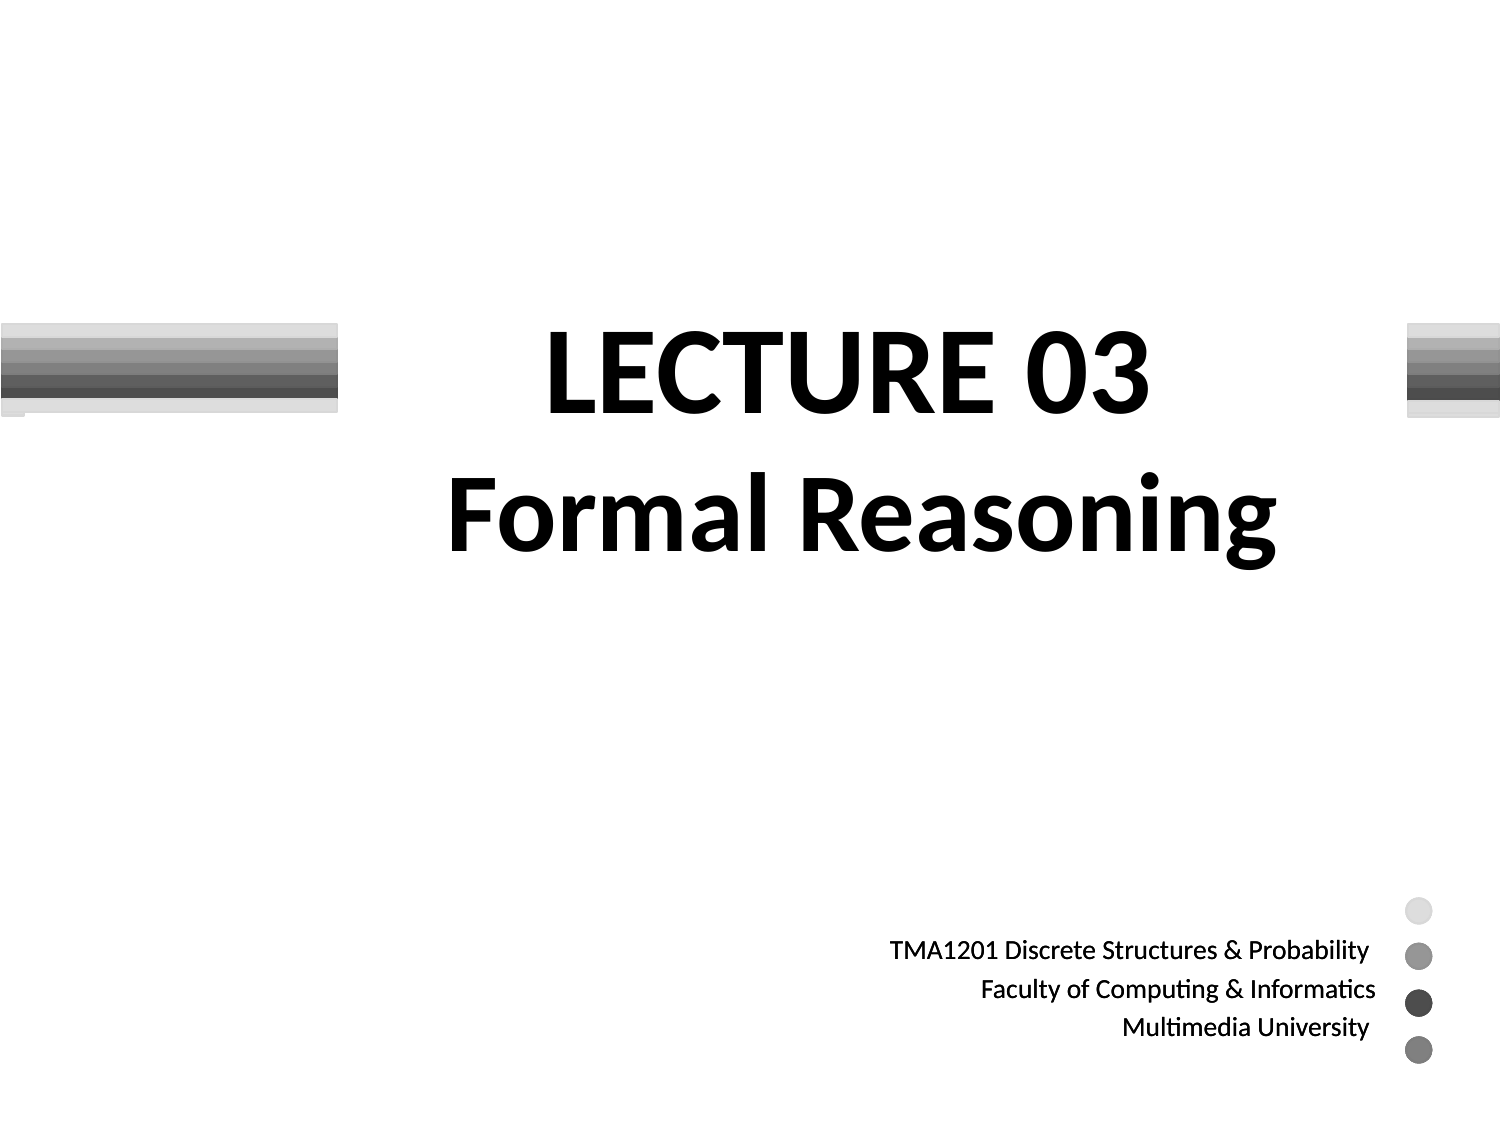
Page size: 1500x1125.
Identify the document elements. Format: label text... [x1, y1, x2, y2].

text_box [1405, 1036, 1433, 1064]
text_box [1405, 942, 1433, 970]
text_box [1405, 897, 1433, 925]
text_box [1405, 989, 1433, 1017]
text_box LECTURE 03 Formal Reasoning [224, 199, 1500, 663]
